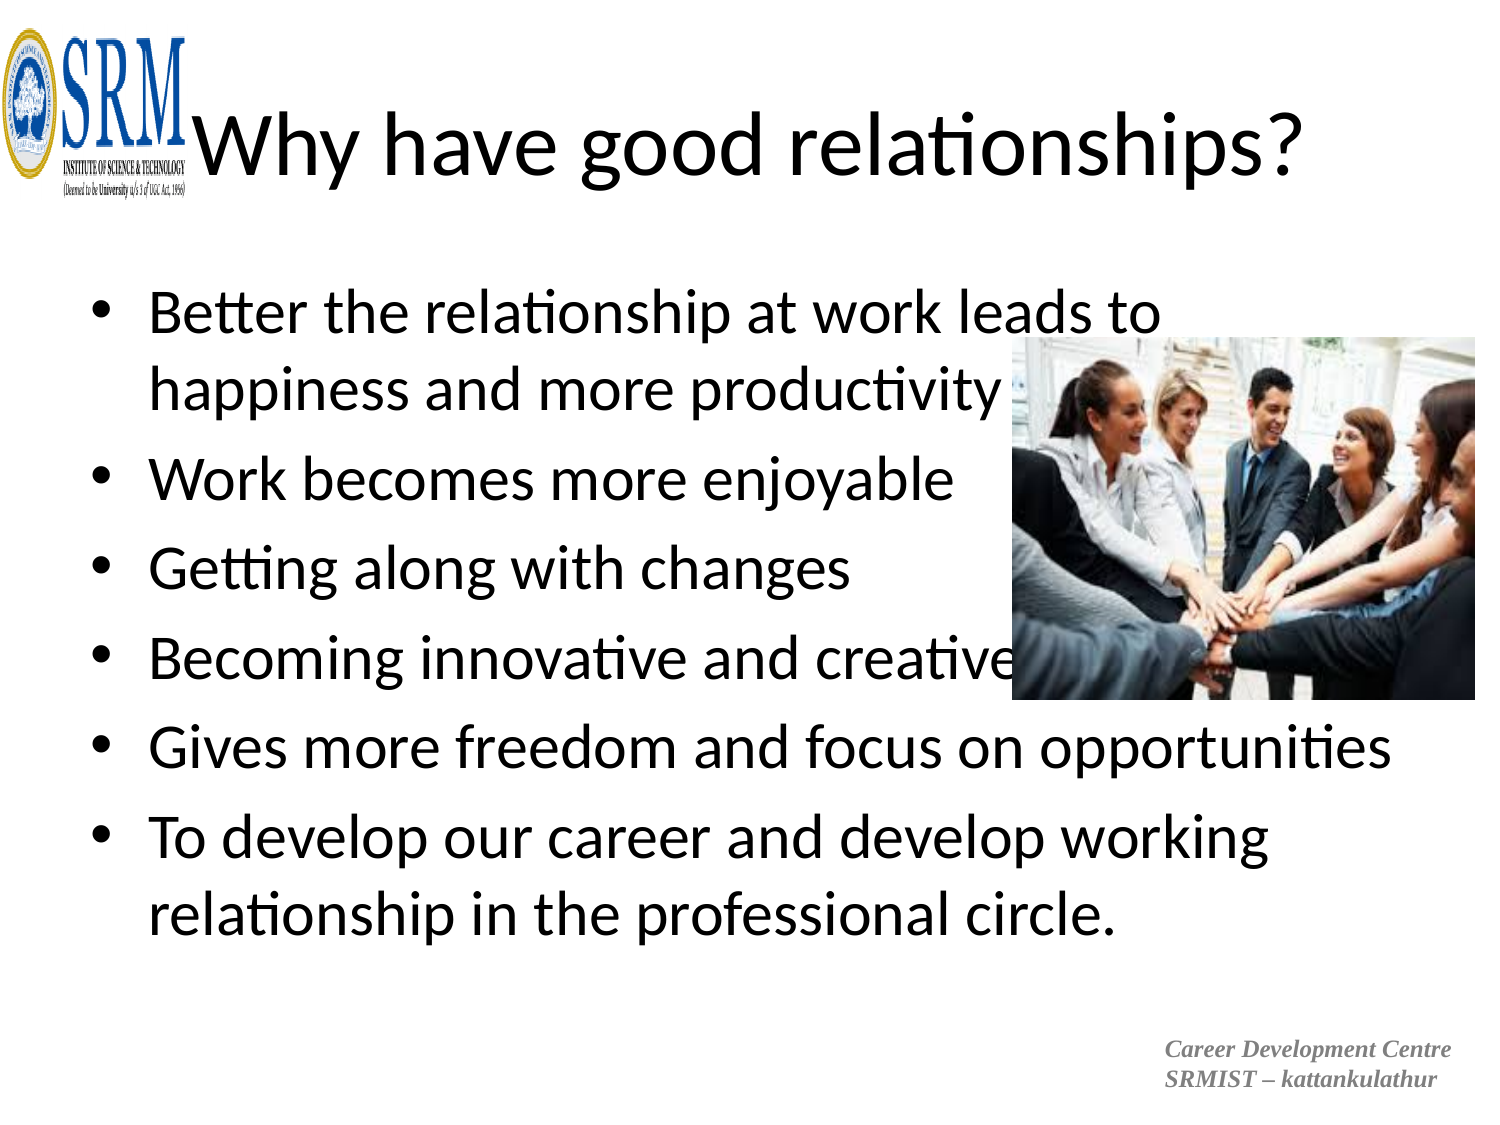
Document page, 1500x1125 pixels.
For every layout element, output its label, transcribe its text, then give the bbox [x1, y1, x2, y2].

picture [1012, 337, 1476, 701]
title Why have good relationships? [75, 45, 1425, 233]
picture [0, 24, 188, 201]
list Better the relationship at work leads to happiness and more productivity Work becomes more enjoyable Getting along with changes Becoming innovative and creative Gives more freedom and focus on opportunities To develop our career and develop working relationship in the professional circle. [75, 262, 1425, 1005]
text_box Career Development Centre SRMIST – kattankulathur [1149, 1024, 1475, 1100]
